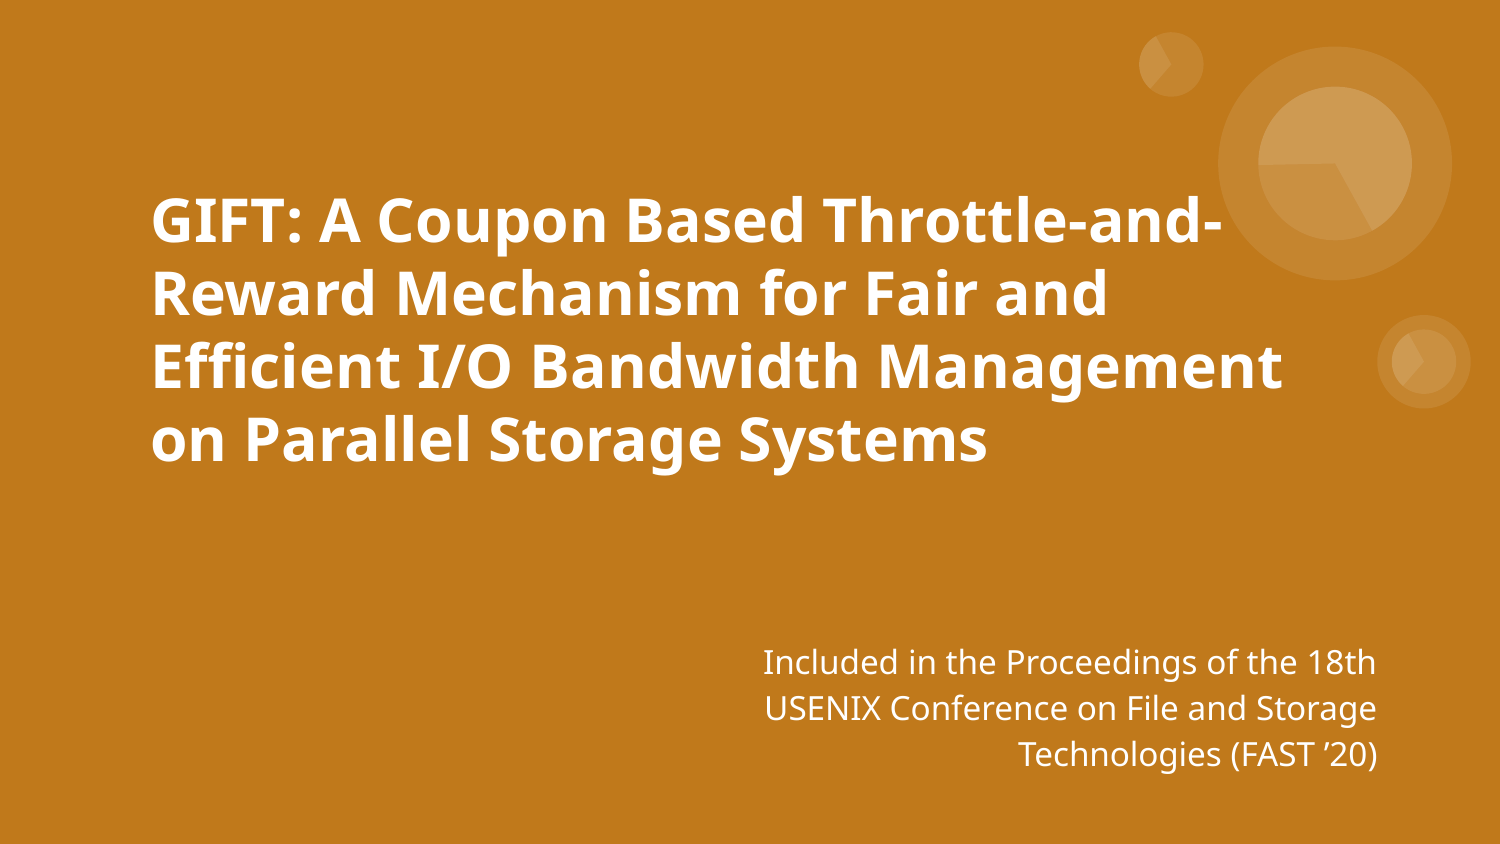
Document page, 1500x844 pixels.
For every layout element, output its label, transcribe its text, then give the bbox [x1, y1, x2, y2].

subtitle Included in the Proceedings of the 18th USENIX Conference on File and Storage Technologies (FAST ’20) [726, 620, 1394, 794]
title GIFT: A Coupon Based Throttle-and-Reward Mechanism for Fair and Efficient I/O Bandwidth Management on Parallel Storage Systems [135, 162, 1309, 493]
